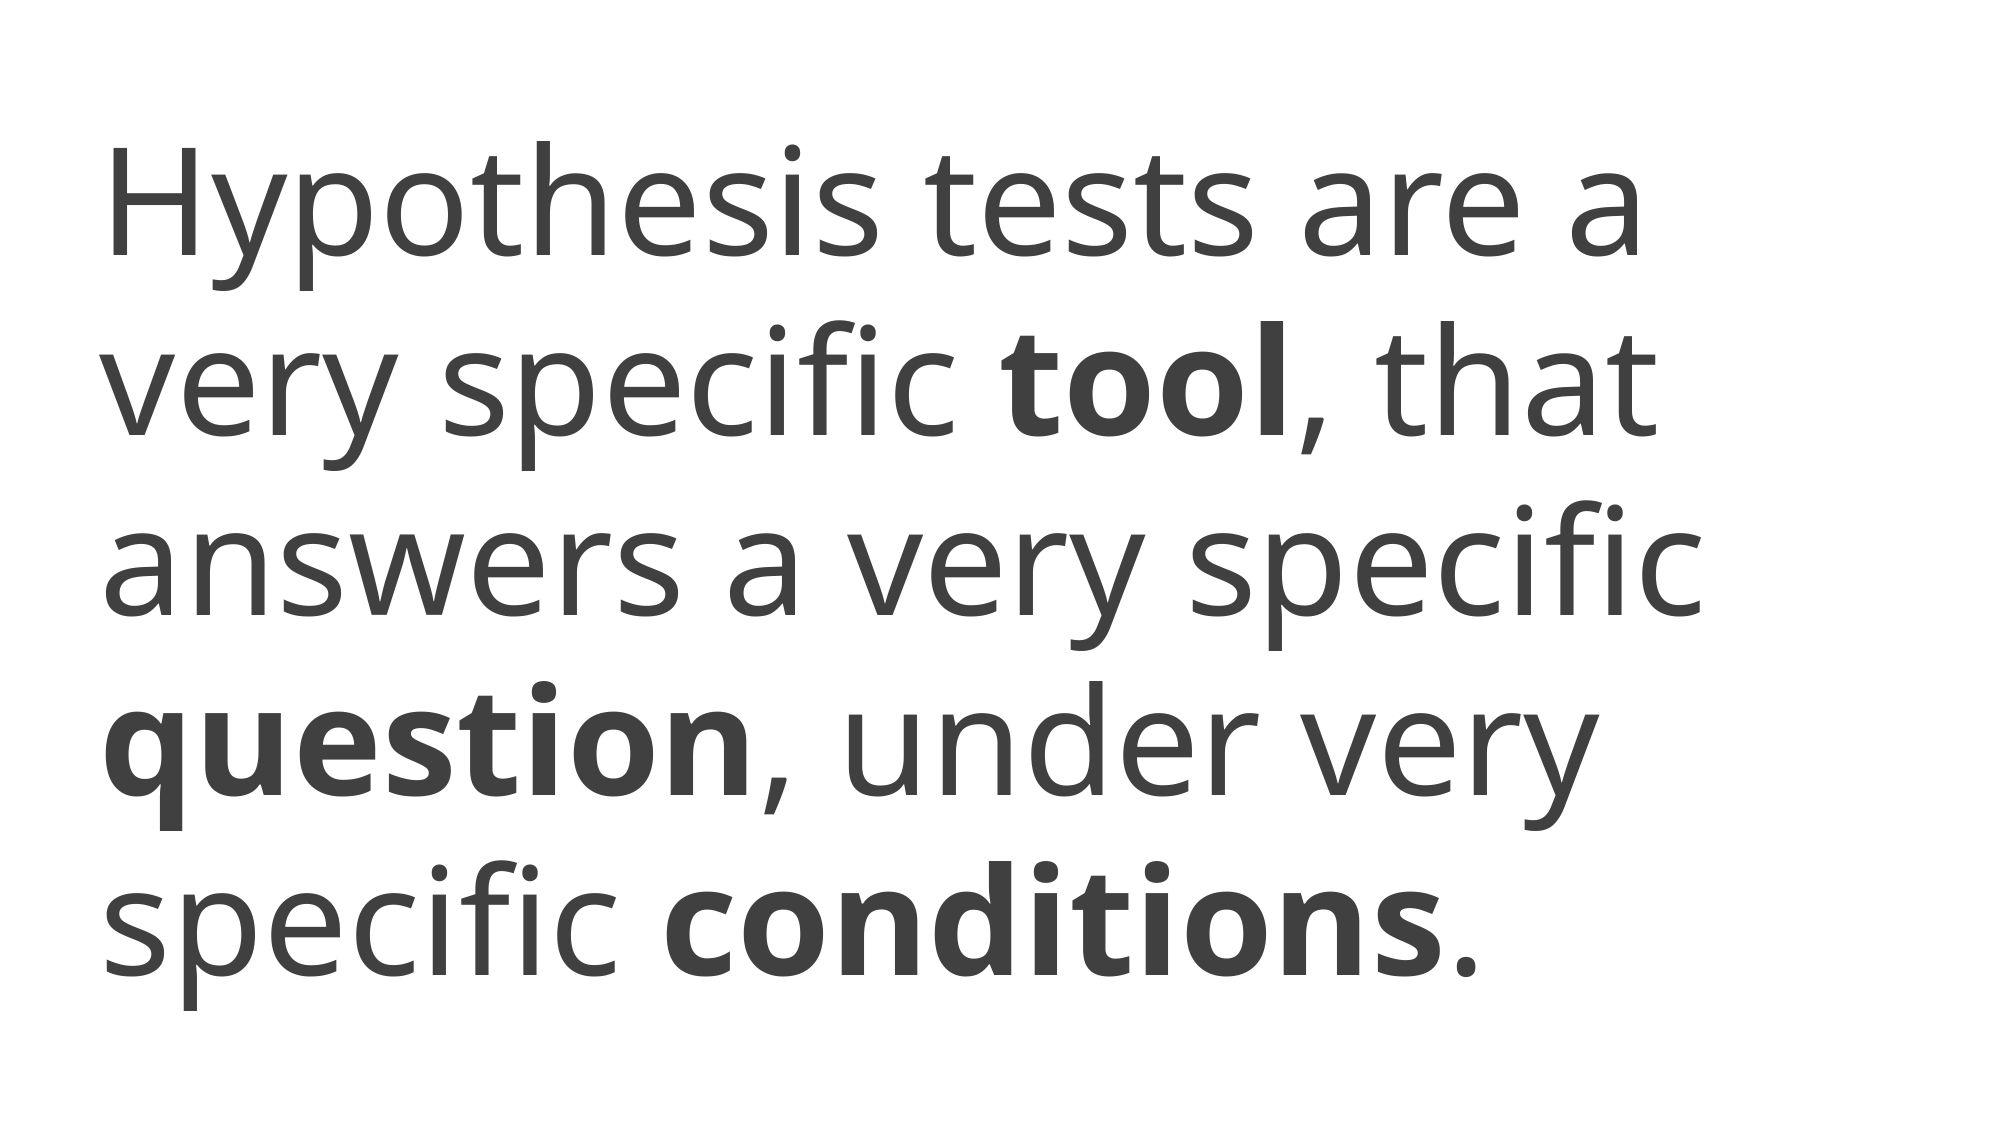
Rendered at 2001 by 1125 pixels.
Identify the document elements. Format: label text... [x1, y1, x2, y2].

list Hypothesis tests are a very specific tool, that answers a very specific question, under very specific conditions. [85, 98, 1940, 1049]
